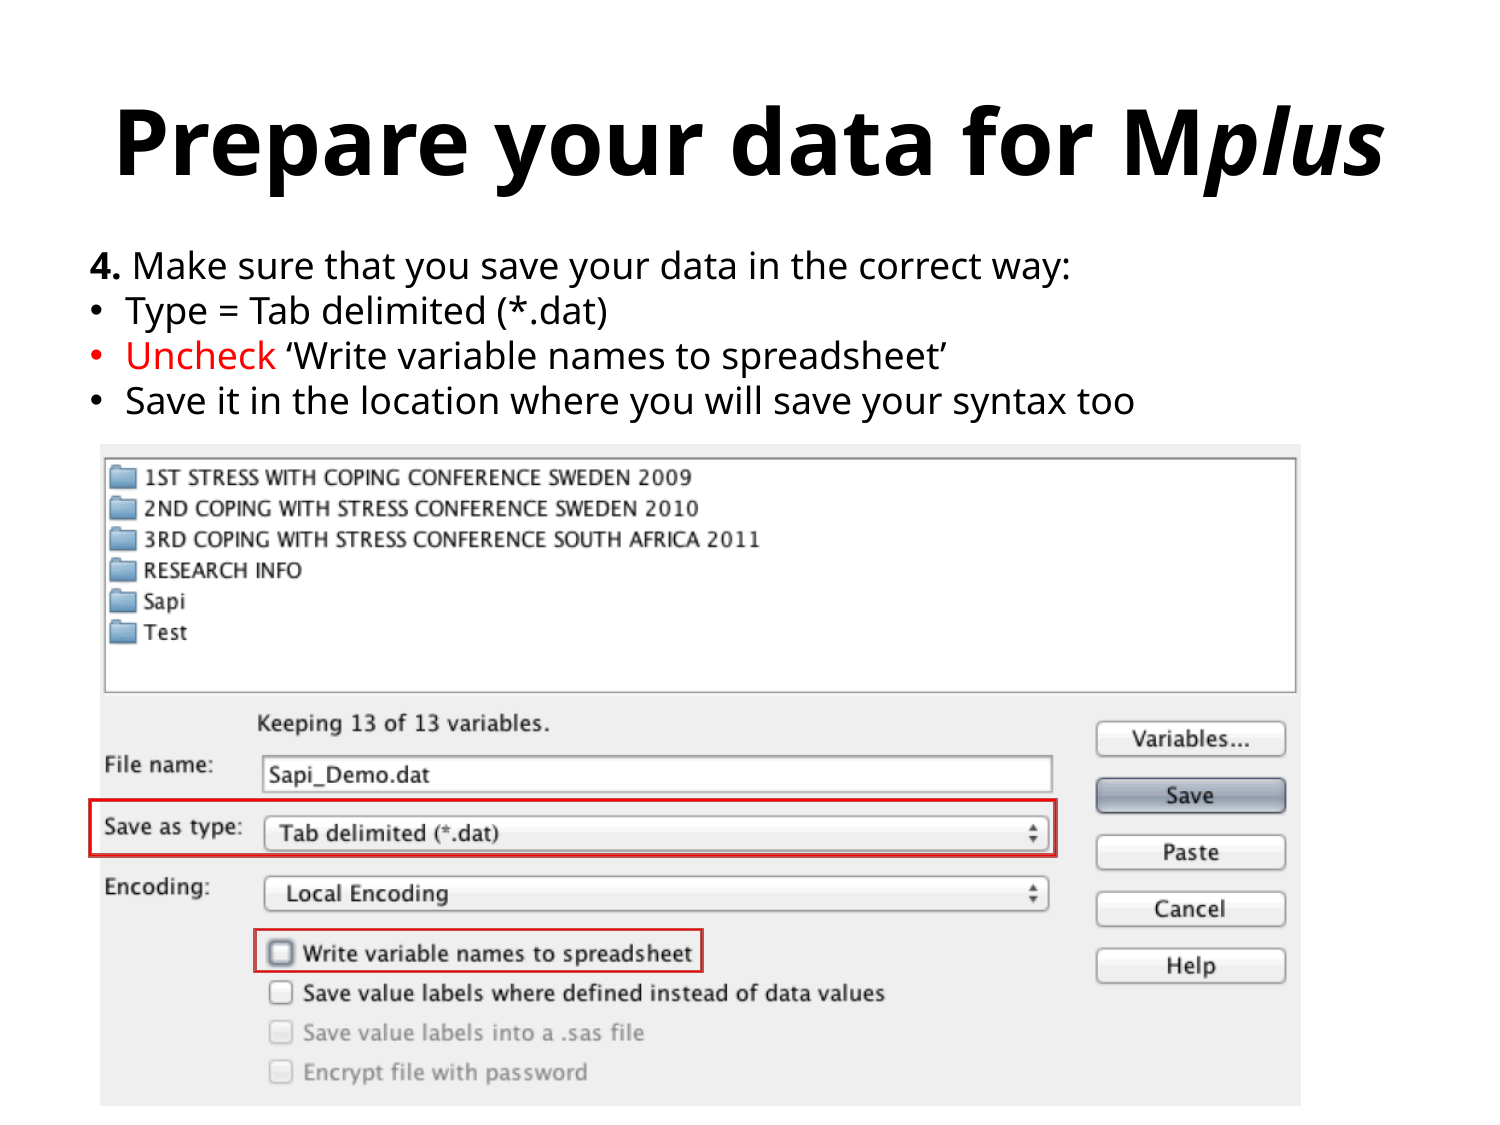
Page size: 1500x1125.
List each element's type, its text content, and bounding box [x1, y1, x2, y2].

text_box [88, 798, 94, 857]
picture [100, 443, 1302, 1106]
text_box 4. Make sure that you save your data in the correct way: Type = Tab delimited (*.dat) Uncheck ‘Write variable names to spreadsheet’ Save it in the location where you will save your syntax too [75, 234, 1393, 475]
title Prepare your data for Mplus [74, 44, 1426, 233]
